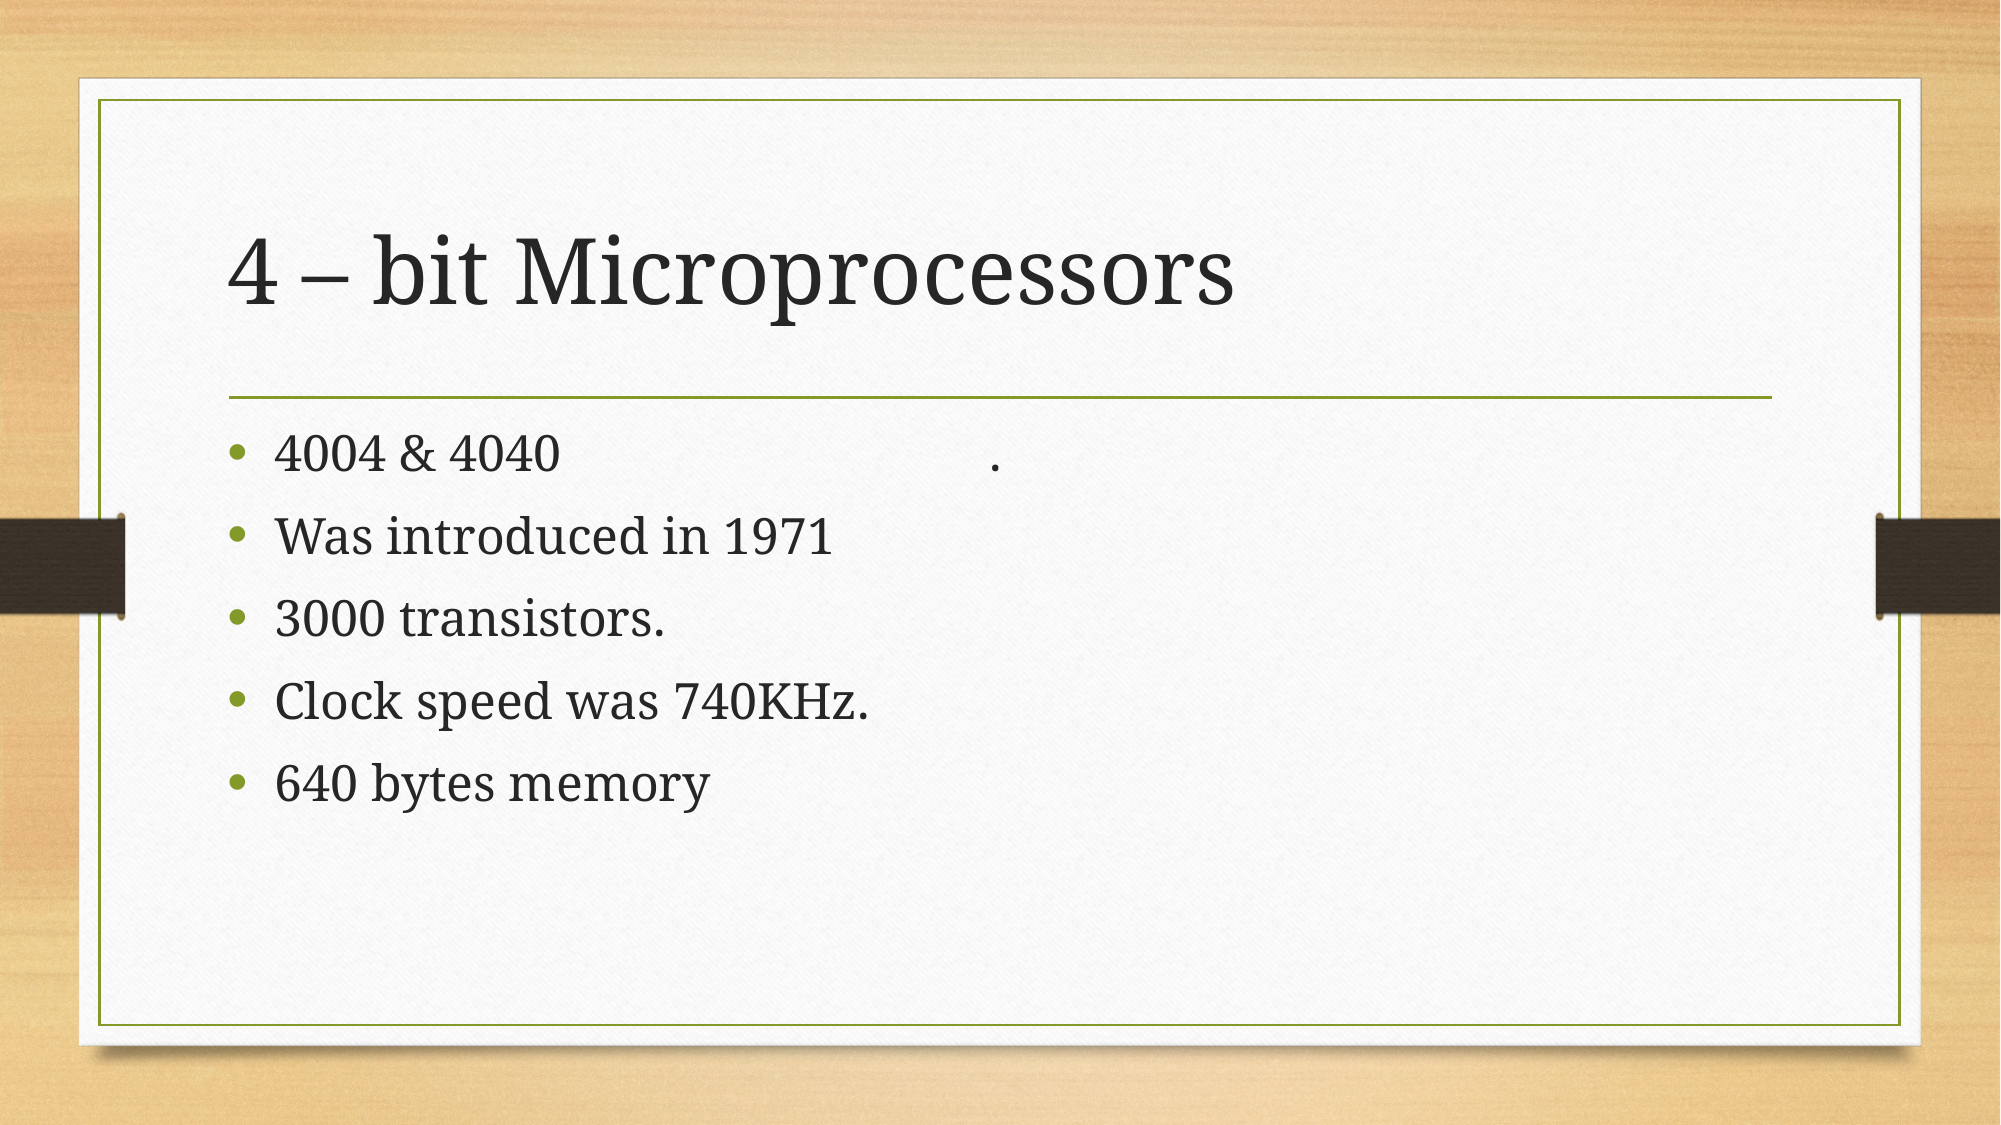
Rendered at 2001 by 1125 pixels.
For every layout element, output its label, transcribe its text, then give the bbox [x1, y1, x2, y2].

title 4 – bit Microprocessors [212, 161, 1788, 375]
list 4004 & 4040 . Was introduced in 1971 3000 transistors. Clock speed was 740KHz. 640 bytes memory [212, 414, 1788, 964]
picture [0, 0, 2001, 1125]
